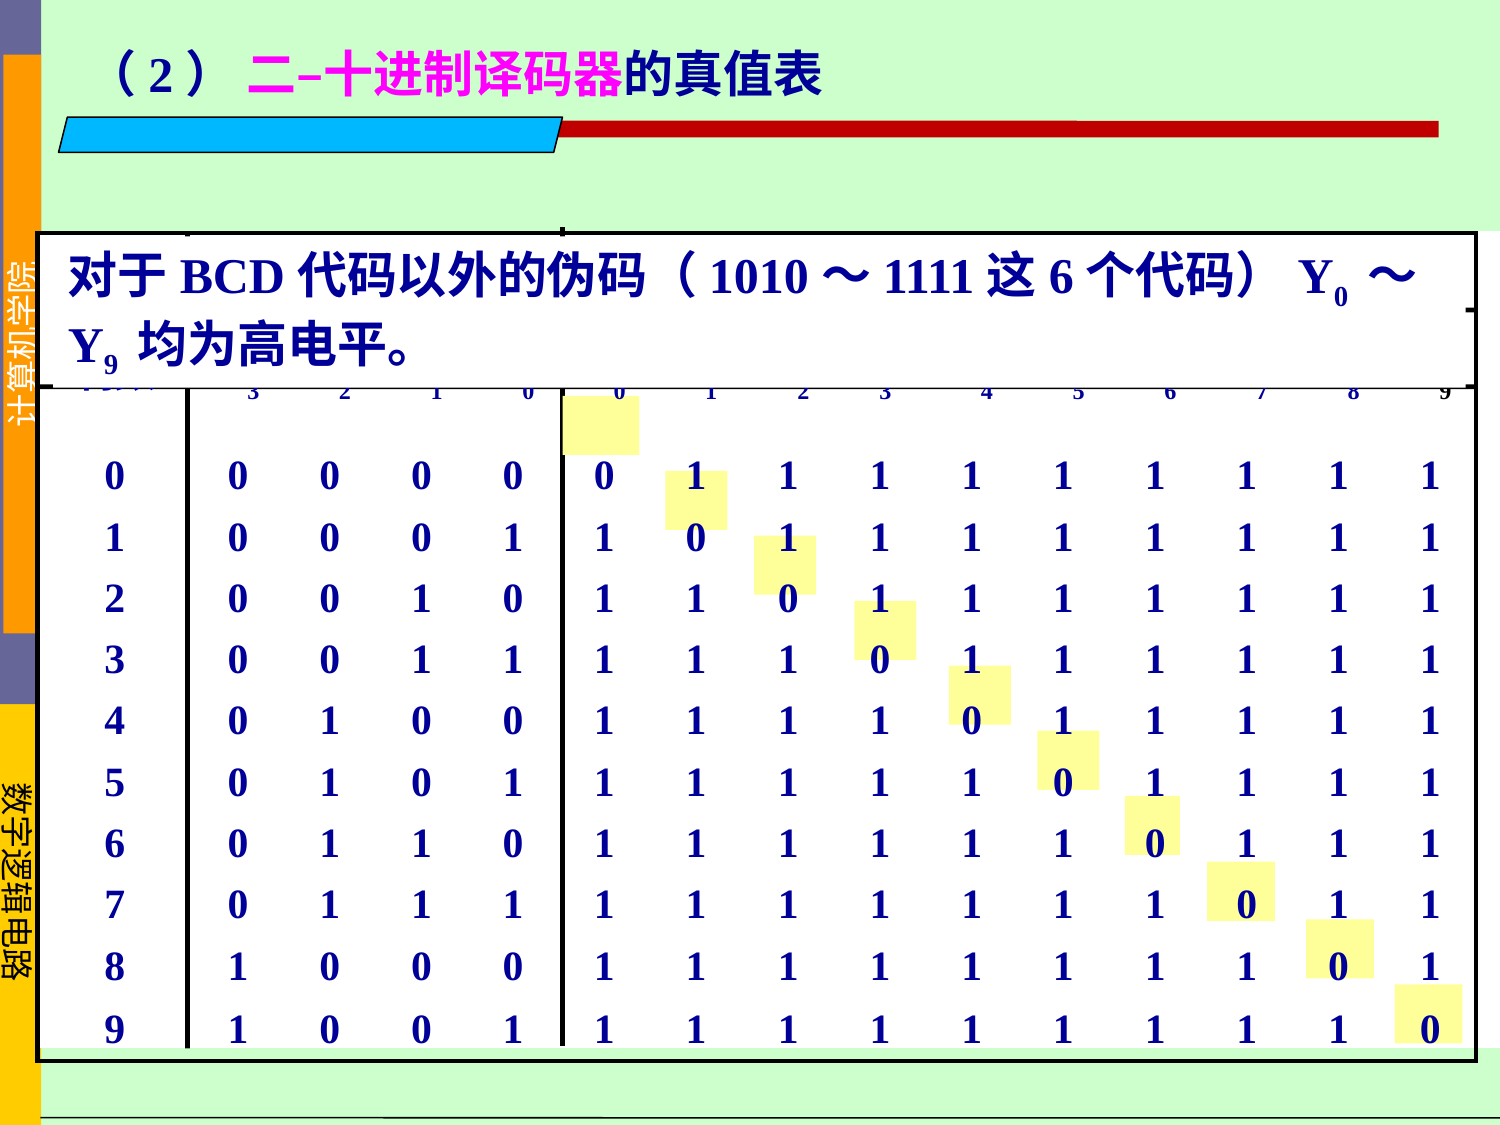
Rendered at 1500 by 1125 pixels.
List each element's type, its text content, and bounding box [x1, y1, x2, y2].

table_cell 1 [926, 751, 1018, 813]
table_cell 1 [376, 629, 467, 690]
table_cell 1 [559, 690, 650, 751]
table_cell 0 [192, 813, 284, 874]
table_cell 1 [1018, 874, 1109, 935]
table_cell 1 [1109, 629, 1201, 690]
table_cell 1 [467, 629, 559, 690]
table_cell 0 [284, 506, 376, 567]
table_cell 1 [743, 690, 834, 751]
table_cell A3 [192, 388, 284, 445]
table_cell 1 [650, 751, 743, 813]
table_cell 1 [834, 751, 926, 813]
table_cell 0 [376, 506, 467, 567]
table_cell 0 [1018, 751, 1109, 813]
table_cell 1 [1384, 629, 1474, 690]
table_cell A2 [284, 388, 376, 445]
table_header 十进 制数 [40, 235, 192, 445]
table_cell Y5 [1018, 388, 1109, 445]
table_cell 1 [1293, 629, 1384, 690]
table_cell 1 [834, 874, 926, 935]
table_cell 1 [926, 567, 1018, 629]
table_cell 1 [1109, 751, 1201, 813]
table_cell 1 [1018, 567, 1109, 629]
table_cell 1 [834, 935, 926, 998]
text_box 对于BCD代码以外的伪码（1010～1111这6个代码）Y0 ～Y9 均为高电平。 [53, 236, 1466, 388]
table_cell 1 [559, 935, 650, 998]
table_header 输 出 [559, 235, 1474, 309]
table_cell 1 [1384, 874, 1474, 935]
table_cell 0 [284, 567, 376, 629]
table_cell 1 [284, 690, 376, 751]
table_cell 1 [834, 813, 926, 874]
table_cell 1 [743, 998, 834, 1059]
table_cell 1 [559, 813, 650, 874]
table_cell 0 [40, 445, 192, 506]
table_cell Y2 [743, 388, 834, 445]
table_cell 1 [743, 935, 834, 998]
table_cell 1 [192, 935, 284, 998]
table_cell 1 [1201, 690, 1293, 751]
table_cell 1 [1293, 445, 1384, 506]
table_cell 1 [1201, 506, 1293, 567]
table_cell 1 [1384, 751, 1474, 813]
table_cell 0 [467, 813, 559, 874]
table_cell Y3 [834, 388, 926, 445]
table_cell Y1 [650, 388, 743, 445]
table_cell Y9 [1384, 309, 1474, 445]
table_cell 1 [1109, 506, 1201, 567]
table_cell 0 [284, 998, 376, 1059]
table_cell 1 [834, 567, 926, 629]
table_cell 1 [1201, 445, 1293, 506]
table_cell 1 [650, 998, 743, 1059]
table_cell 1 [1018, 506, 1109, 567]
table_cell 1 [743, 629, 834, 690]
table_cell 1 [1018, 629, 1109, 690]
table_cell Y7 [1201, 388, 1293, 445]
table_cell 1 [834, 998, 926, 1059]
table_cell 1 [1293, 874, 1384, 935]
table_cell 1 [40, 506, 192, 567]
table_cell 1 [1018, 813, 1109, 874]
table_cell 1 [376, 874, 467, 935]
table_cell 0 [284, 935, 376, 998]
table_cell 1 [743, 813, 834, 874]
table_cell 1 [1384, 567, 1474, 629]
table_cell 1 [559, 629, 650, 690]
table_cell 1 [1109, 445, 1201, 506]
table_cell 1 [559, 506, 650, 567]
table_cell 0 [467, 567, 559, 629]
table_cell 0 [376, 690, 467, 751]
table_cell 1 [650, 690, 743, 751]
table_cell 9 [40, 998, 192, 1059]
table_cell 0 [467, 690, 559, 751]
table_cell 0 [192, 751, 284, 813]
table_cell 1 [650, 567, 743, 629]
table_cell 1 [1384, 935, 1474, 998]
table_cell 0 [376, 445, 467, 506]
table_cell 1 [559, 751, 650, 813]
table_cell 1 [1293, 751, 1384, 813]
table_cell 0 [559, 445, 650, 506]
table_cell 1 [1109, 998, 1201, 1059]
table_cell 1 [926, 506, 1018, 567]
table_cell 0 [834, 629, 926, 690]
table_cell A1 [376, 388, 467, 445]
table_cell 1 [926, 935, 1018, 998]
table_cell Y0 [559, 388, 650, 445]
table_cell 1 [926, 445, 1018, 506]
table_cell 1 [926, 813, 1018, 874]
table_cell 1 [650, 445, 743, 506]
table_cell 1 [559, 998, 650, 1059]
table_cell 1 [1201, 935, 1293, 998]
table_cell 0 [192, 874, 284, 935]
table_cell 1 [743, 506, 834, 567]
table_cell 1 [1384, 445, 1474, 506]
table_cell 1 [467, 751, 559, 813]
table_cell 0 [376, 935, 467, 998]
table_cell 1 [743, 751, 834, 813]
table_cell 0 [1201, 874, 1293, 935]
table_cell 1 [650, 874, 743, 935]
table_cell 1 [650, 935, 743, 998]
table_cell 1 [559, 874, 650, 935]
table_cell 0 [467, 445, 559, 506]
table_cell 7 [40, 874, 192, 935]
table_cell 0 [1384, 998, 1474, 1059]
table_cell Y4 [926, 388, 1018, 445]
table_cell 6 [40, 813, 192, 874]
table_cell 1 [926, 998, 1018, 1059]
table_cell 1 [650, 629, 743, 690]
table_cell 1 [467, 874, 559, 935]
table_cell 3 [40, 629, 192, 690]
table_cell 1 [1109, 690, 1201, 751]
table_cell 1 [834, 690, 926, 751]
table_cell 0 [192, 445, 284, 506]
table_cell 2 [40, 567, 192, 629]
table_cell 8 [40, 935, 192, 998]
table_cell 1 [1018, 445, 1109, 506]
table_cell 0 [650, 506, 743, 567]
table_cell 1 [1018, 998, 1109, 1059]
table_cell 0 [743, 567, 834, 629]
table_cell 1 [284, 751, 376, 813]
table_cell 1 [1109, 874, 1201, 935]
table_cell 1 [376, 567, 467, 629]
table_cell A0 [467, 388, 559, 445]
table_cell 1 [1293, 506, 1384, 567]
table_cell 1 [650, 813, 743, 874]
table_cell 1 [1109, 935, 1201, 998]
table_cell 0 [192, 629, 284, 690]
table_cell 1 [1384, 690, 1474, 751]
table_cell 1 [1384, 506, 1474, 567]
table_cell 1 [467, 506, 559, 567]
table_cell 1 [1201, 629, 1293, 690]
table_cell 1 [284, 874, 376, 935]
table_cell 1 [1201, 751, 1293, 813]
table_cell Y6 [1109, 388, 1201, 445]
table_cell 1 [376, 813, 467, 874]
text_box （2） 二–十进制译码器的真值表 [71, 35, 839, 110]
table_cell 1 [1018, 690, 1109, 751]
table_cell 4 [40, 690, 192, 751]
table_cell 1 [1293, 813, 1384, 874]
table_cell 0 [284, 629, 376, 690]
table_cell Y8 [1293, 388, 1384, 445]
table_cell 0 [926, 690, 1018, 751]
table_cell 0 [376, 998, 467, 1059]
table_cell 0 [1293, 935, 1384, 998]
text_box [1478, 231, 1500, 1047]
table_cell 1 [743, 874, 834, 935]
table_cell 1 [1384, 813, 1474, 874]
table_cell 1 [1293, 998, 1384, 1059]
table_cell 0 [284, 445, 376, 506]
table_cell 1 [467, 998, 559, 1059]
table_cell 1 [559, 567, 650, 629]
table_cell 0 [1109, 813, 1201, 874]
table_cell 1 [926, 874, 1018, 935]
table_cell 1 [834, 445, 926, 506]
table_cell 1 [192, 998, 284, 1059]
table_cell 1 [743, 445, 834, 506]
table_cell 1 [1293, 567, 1384, 629]
table_cell 0 [192, 567, 284, 629]
table_cell 1 [1293, 690, 1384, 751]
table_cell 0 [192, 506, 284, 567]
table_cell 0 [192, 690, 284, 751]
table_cell 1 [834, 506, 926, 567]
table_cell 1 [1201, 567, 1293, 629]
table_cell 1 [926, 629, 1018, 690]
table_cell 0 [376, 751, 467, 813]
table_cell 1 [1201, 998, 1293, 1059]
table_cell 1 [1109, 567, 1201, 629]
table_cell 1 [284, 813, 376, 874]
table_cell 0 [467, 935, 559, 998]
table_cell 1 [1018, 935, 1109, 998]
table_cell 5 [40, 751, 192, 813]
table_cell 1 [1201, 813, 1293, 874]
